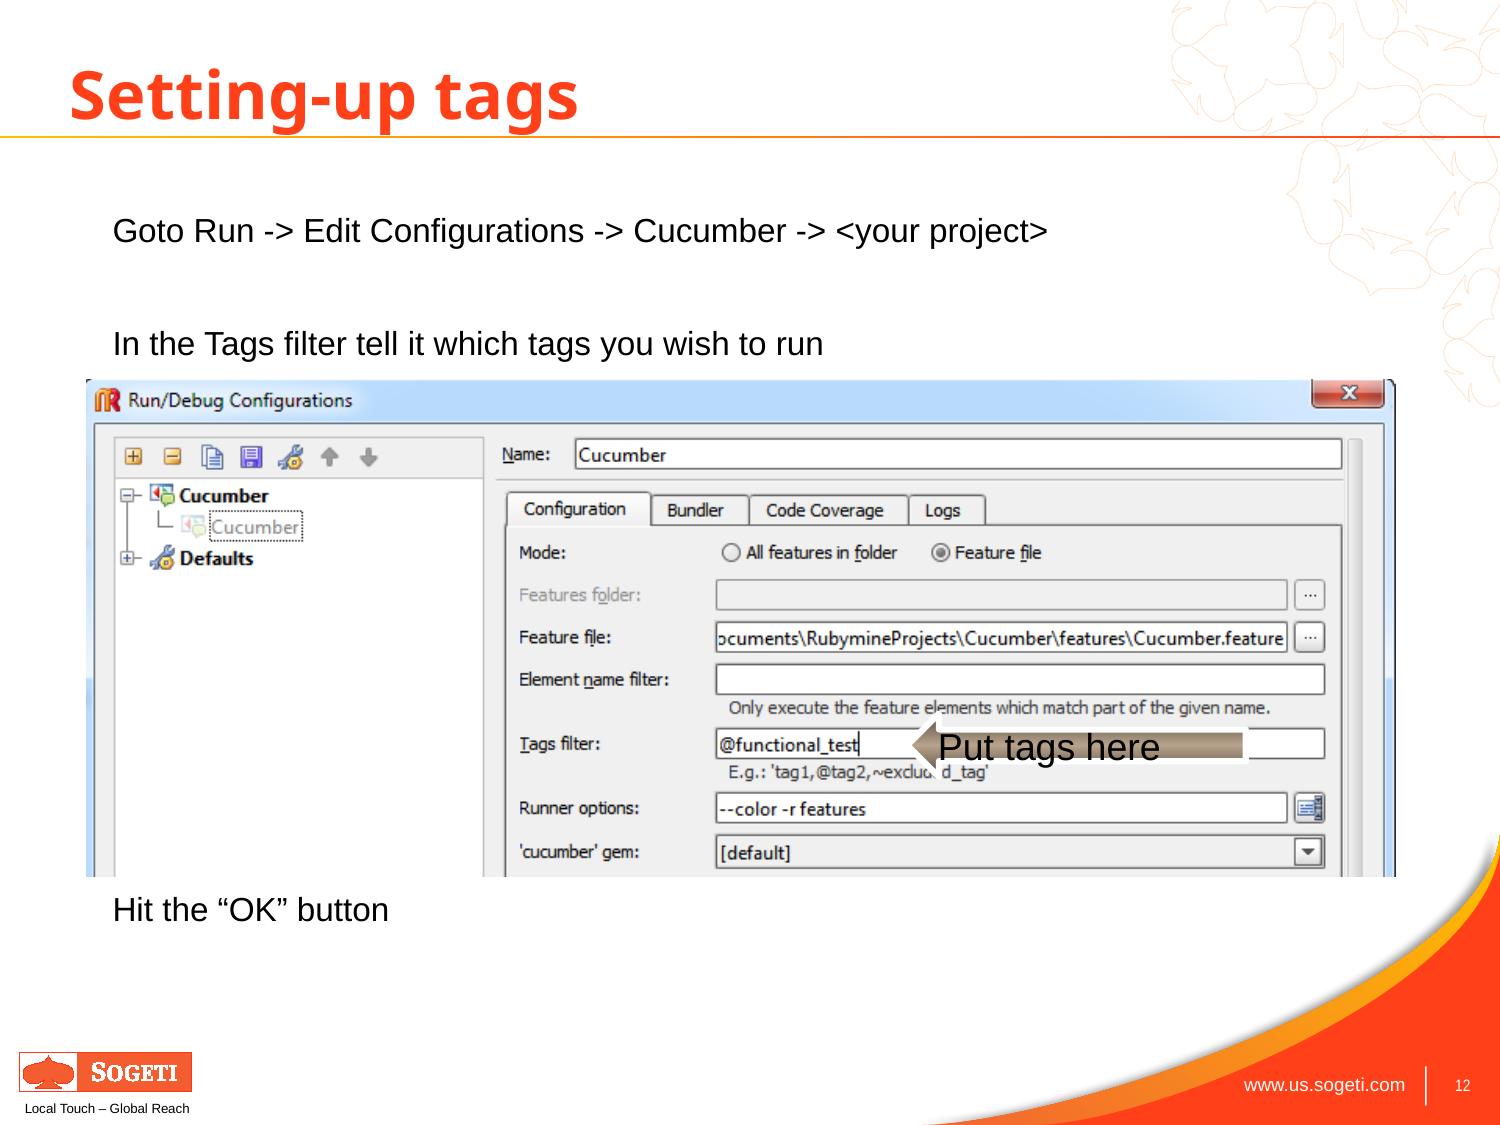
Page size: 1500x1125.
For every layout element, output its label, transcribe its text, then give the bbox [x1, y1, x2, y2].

list Goto Run -> Edit Configurations -> Cucumber -> <your project> In the Tags filter tell it which tags you wish to run Hit the “OK” button [112, 208, 1446, 977]
title Setting-up tags [69, 57, 1428, 134]
picture [86, 379, 1396, 877]
